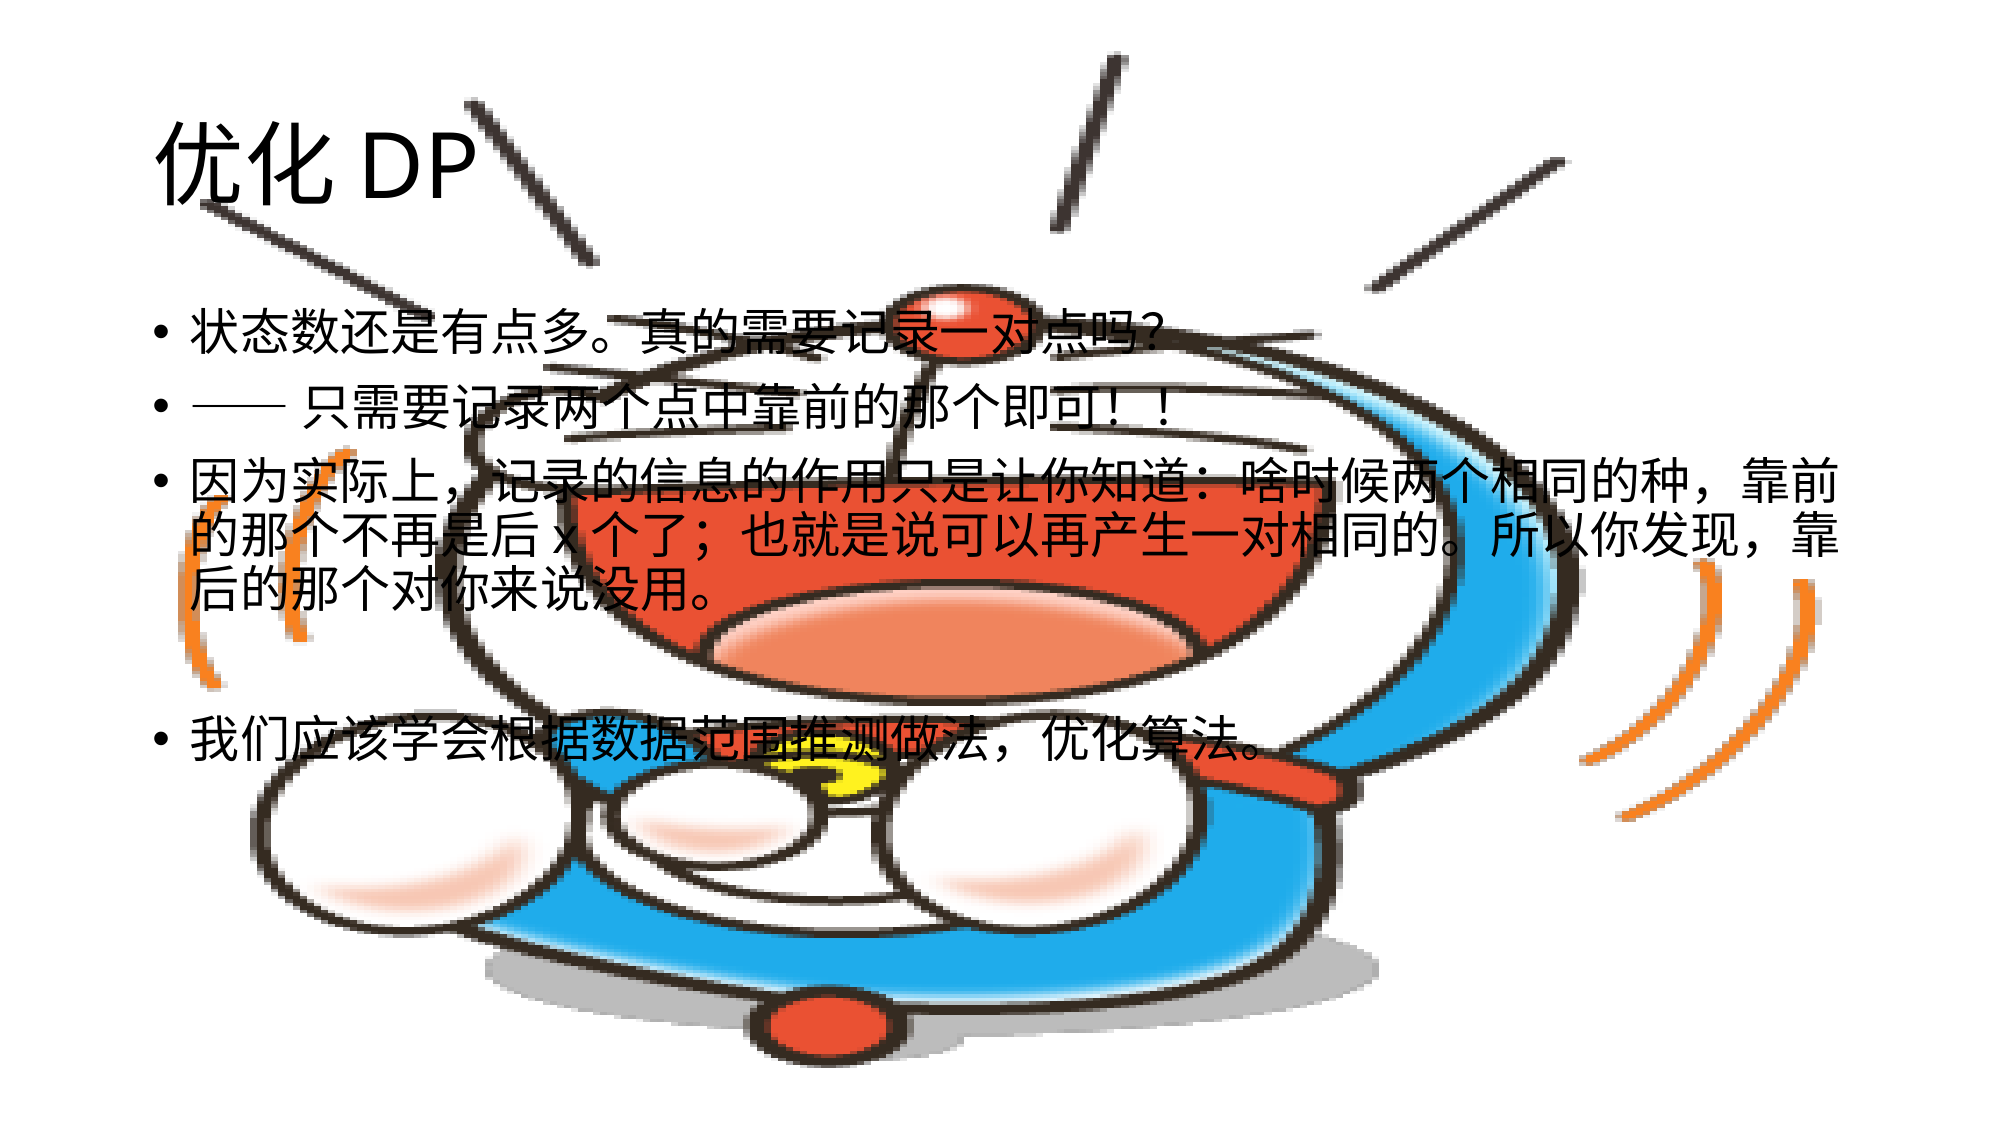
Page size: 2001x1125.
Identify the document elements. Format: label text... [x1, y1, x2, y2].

list 状态数还是有点多。真的需要记录一对点吗？ ——只需要记录两个点中靠前的那个即可！！ 因为实际上，记录的信息的作用只是让你知道：啥时候两个相同的种，靠前的那个不再是后x个了；也就是说可以再产生一对相同的。所以你发现，靠后的那个对你来说没用。 我们应该学会根据数据范围推测做法，优化算法。 [137, 299, 1863, 1014]
title 优化DP [137, 59, 1863, 278]
